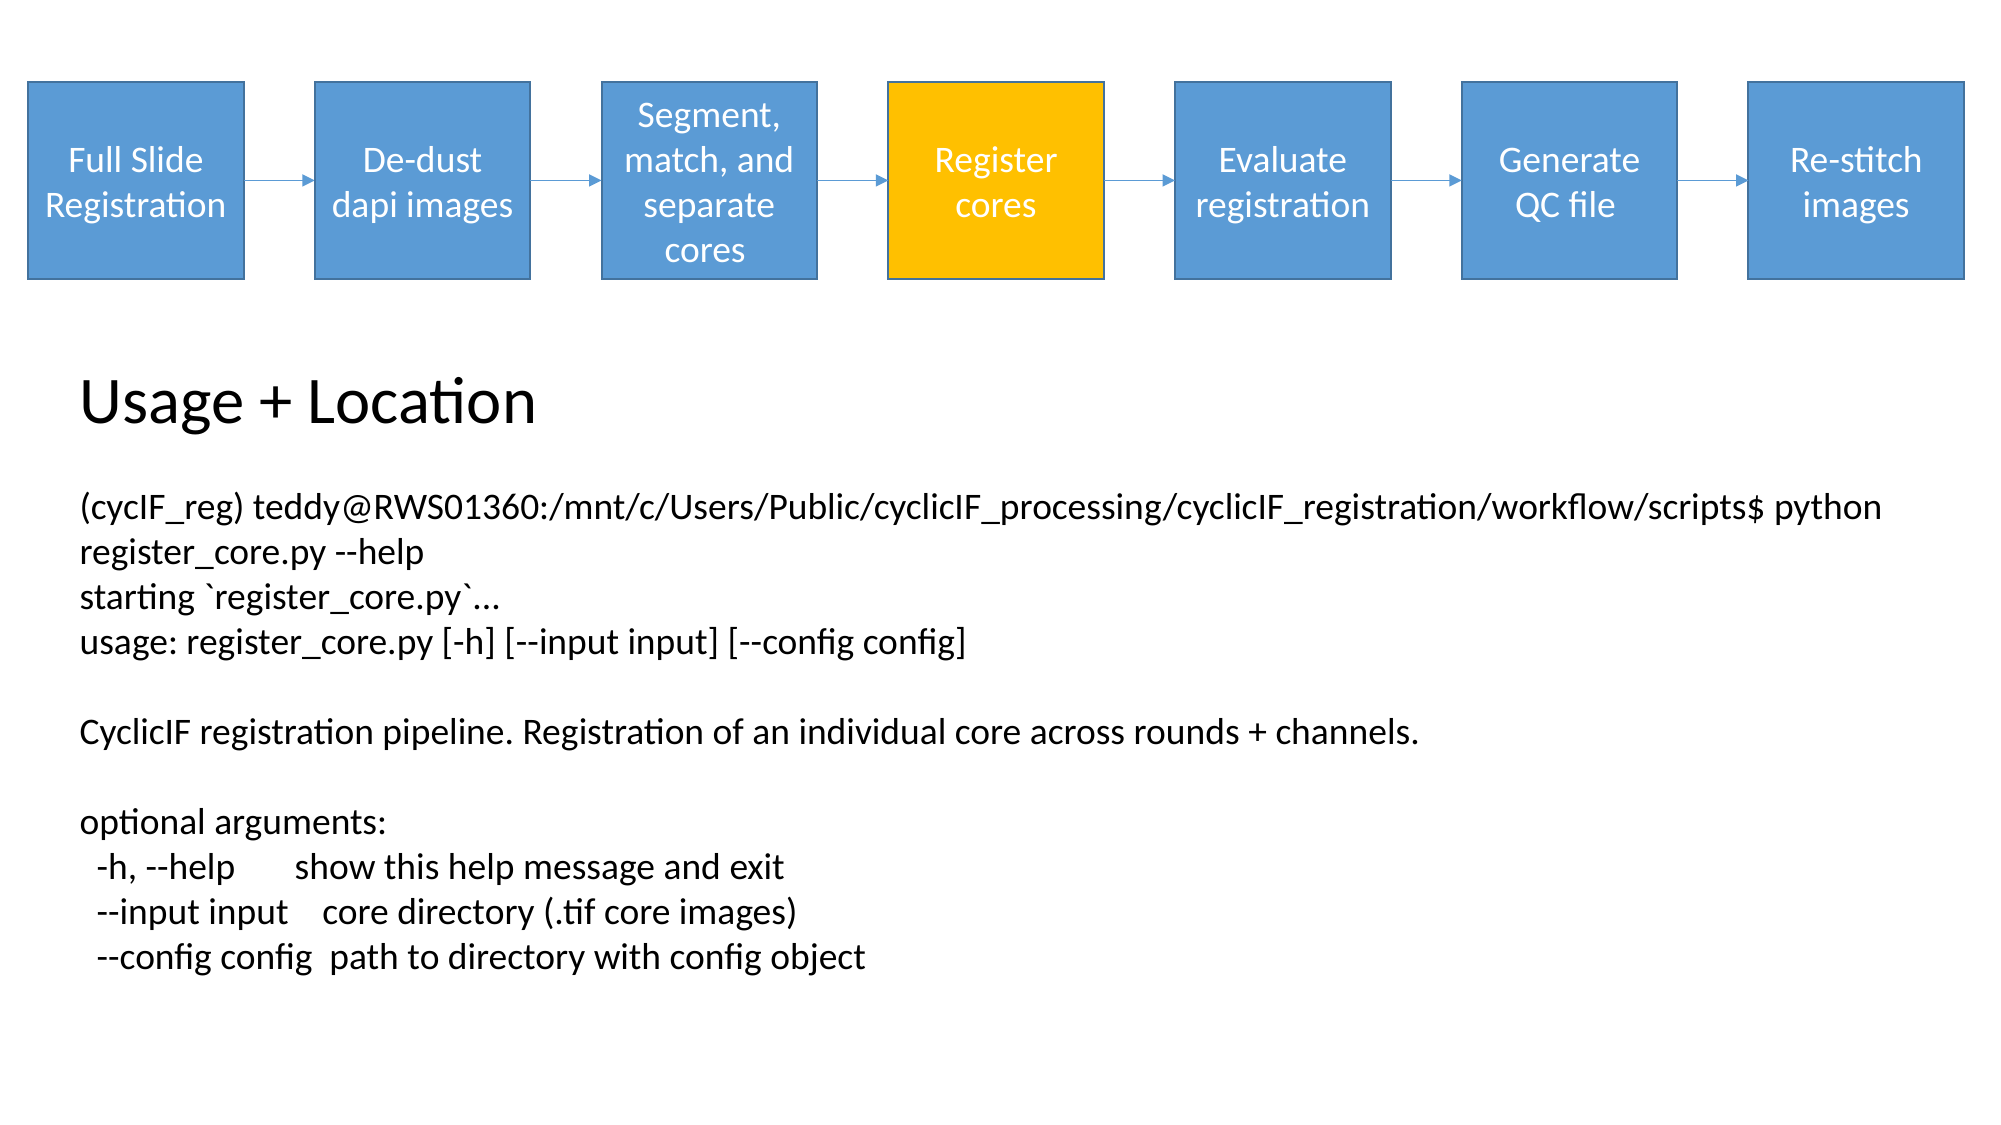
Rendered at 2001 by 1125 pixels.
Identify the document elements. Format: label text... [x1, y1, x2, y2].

text_box Evaluate registration [1174, 81, 1392, 280]
text_box De-dust dapi images [314, 81, 531, 280]
text_box Usage + Location (cycIF_reg) teddy@RWS01360:/mnt/c/Users/Public/cyclicIF_processing/cyclicIF_registration/workflow/scripts$ python register_core.py --help starting `register_core.py`... usage: register_core.py [-h] [--input input] [--config config] CyclicIF registration pipeline. Registration of an individual core across rounds + channels. optional arguments: -h, --help show this help message and exit --input input core directory (.tif core images) --config config path to directory with config object [64, 349, 1982, 985]
text_box Re-stitch images [1747, 81, 1965, 280]
text_box Segment, match, and separate cores [601, 81, 818, 280]
text_box Generate QC file [1461, 81, 1678, 280]
text_box Full Slide Registration [27, 81, 245, 280]
text_box Register cores [887, 81, 1105, 280]
